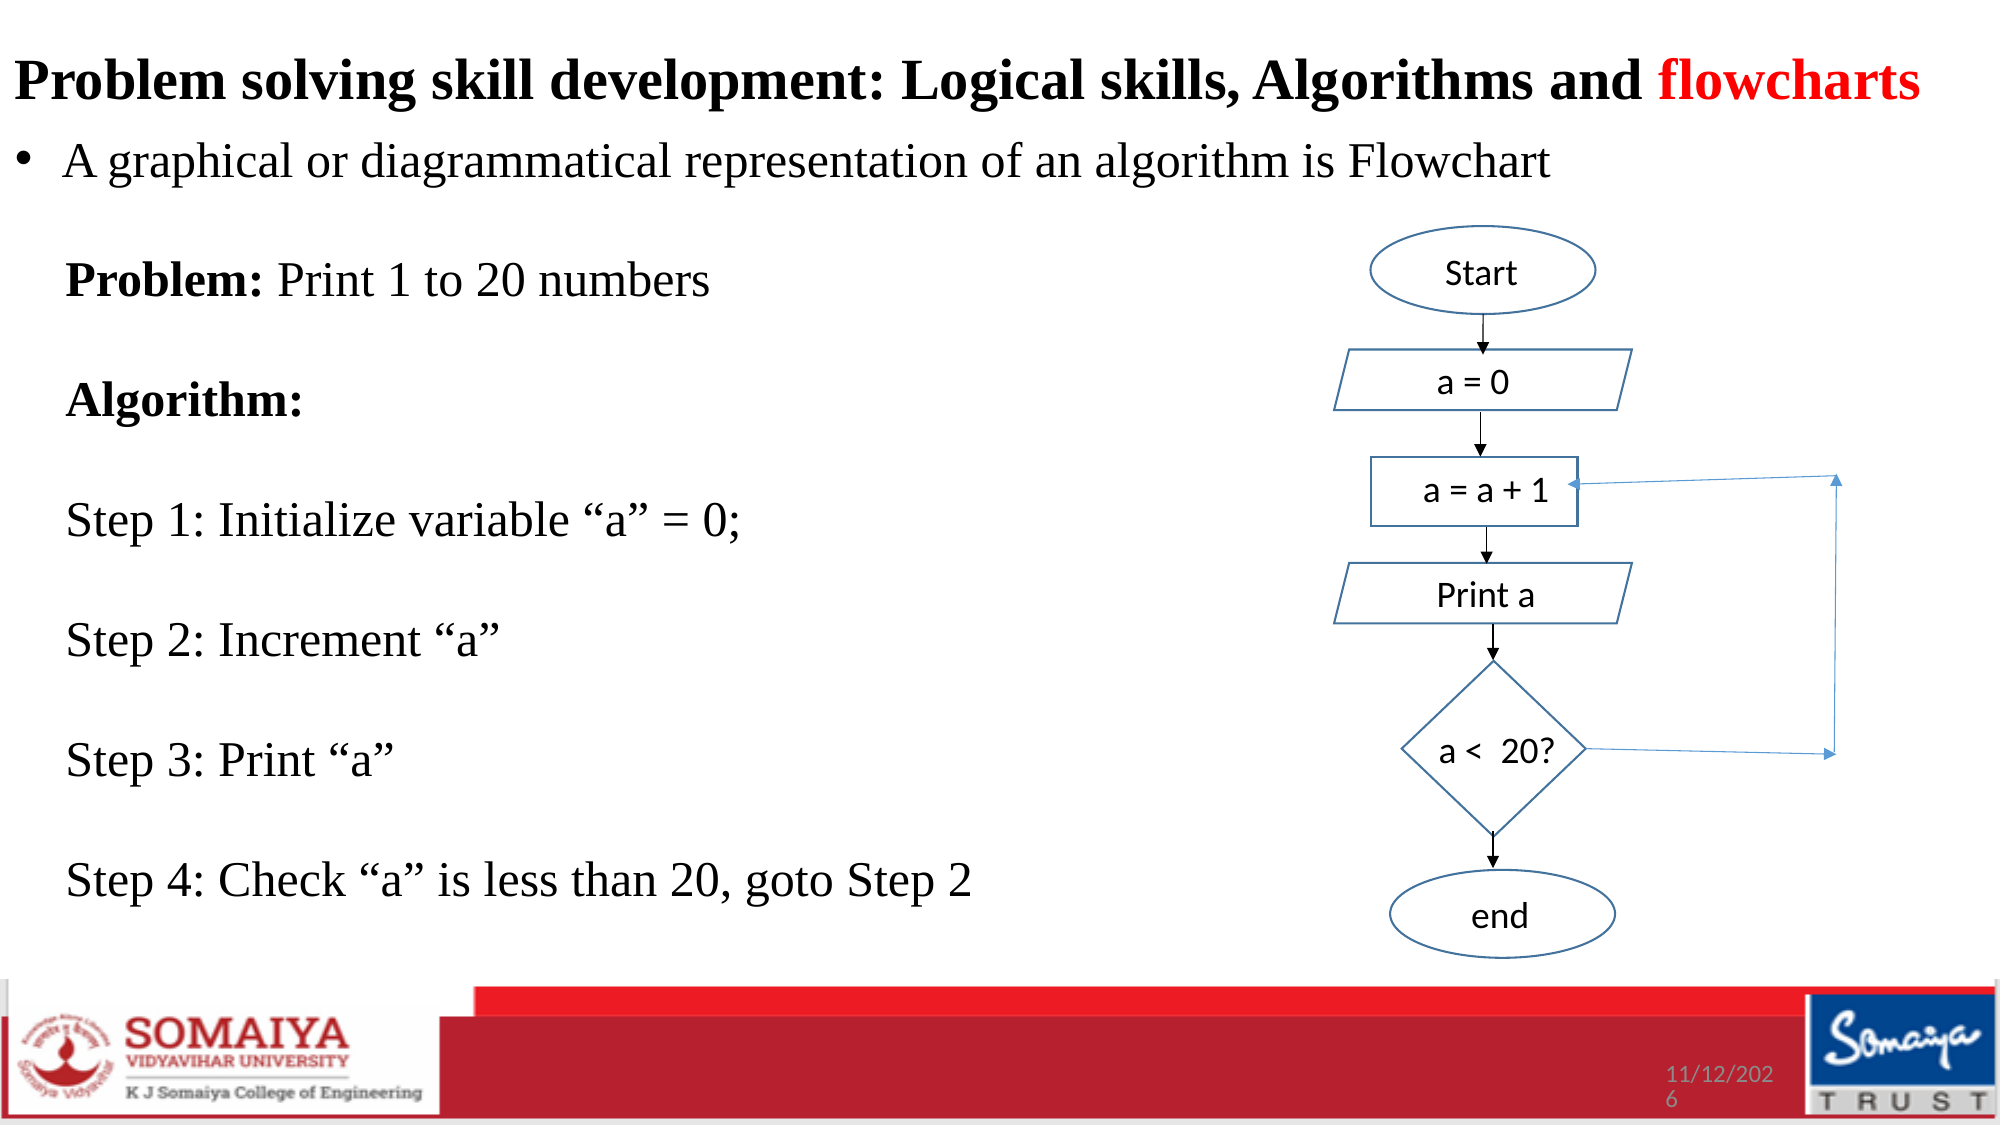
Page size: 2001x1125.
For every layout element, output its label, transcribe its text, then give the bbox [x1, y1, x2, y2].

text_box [1585, 748, 1837, 755]
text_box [1390, 869, 1616, 958]
text_box Problem solving skill development: Logical skills, Algorithms and flowcharts [0, 34, 2000, 119]
text_box A graphical or diagrammatical representation of an algorithm is Flowchart [0, 120, 2000, 195]
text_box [1370, 226, 1596, 314]
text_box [1567, 475, 1837, 485]
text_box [1370, 456, 1595, 526]
text_box [1581, 742, 1587, 755]
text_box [1334, 562, 1632, 624]
text_box [1431, 659, 1557, 719]
text_box Problem: Print 1 to 20 numbers Algorithm: Step 1: Initialize variable “a” = 0; Step 2: Increment “a” Step 3: Print “a” Step 4: Check “a” is less than 20, goto Step 2 [50, 239, 1013, 914]
picture [0, 979, 2000, 1125]
text_box a < 20? [1415, 719, 1581, 779]
text_box [1400, 734, 1415, 763]
text_box [1431, 779, 1556, 838]
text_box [1334, 349, 1632, 411]
